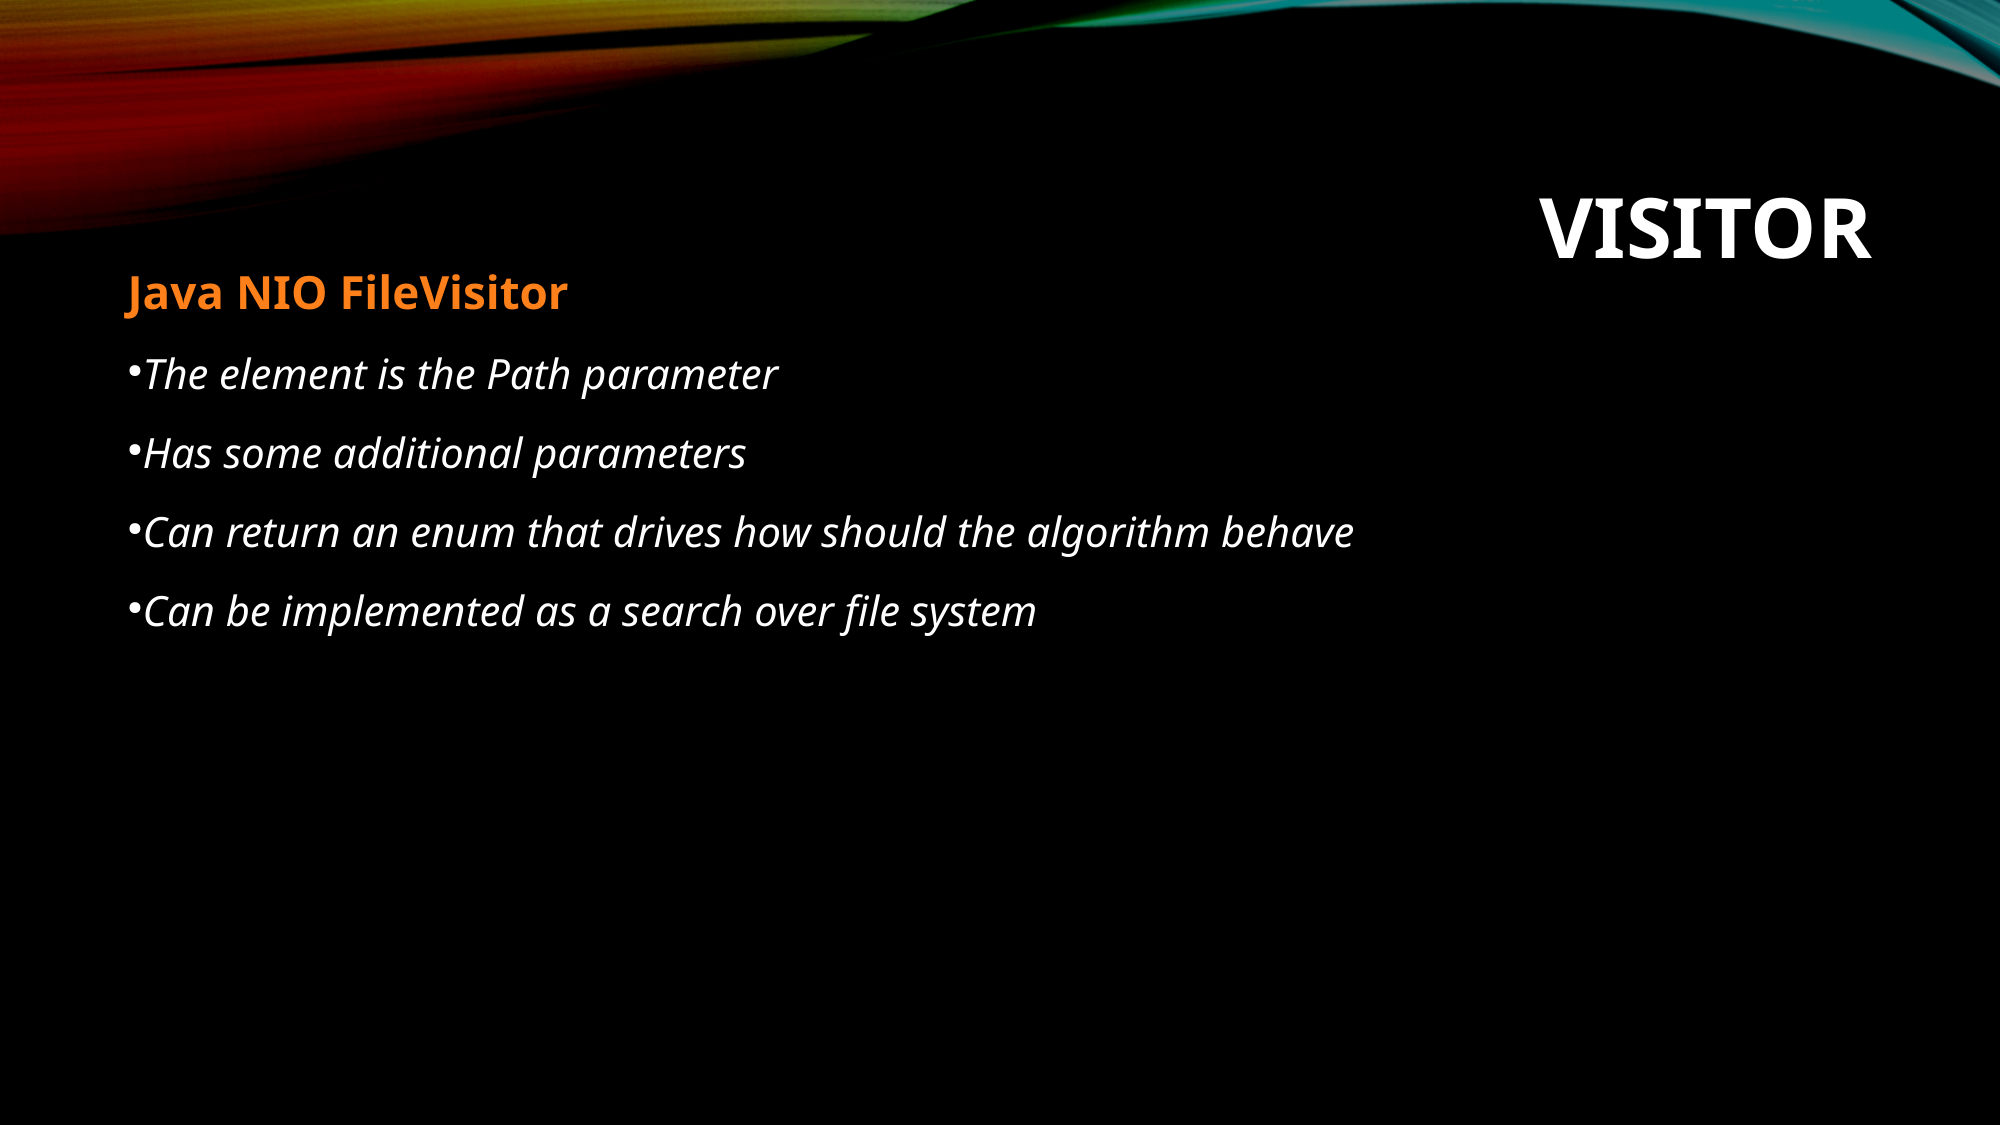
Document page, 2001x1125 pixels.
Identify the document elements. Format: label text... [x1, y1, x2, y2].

list Java NIO FileVisitor The element is the Path parameter Has some additional parameters Can return an enum that drives how should the algorithm behave Can be implemented as a search over file system [112, 266, 1965, 1080]
title VISITOR [474, 125, 1888, 266]
